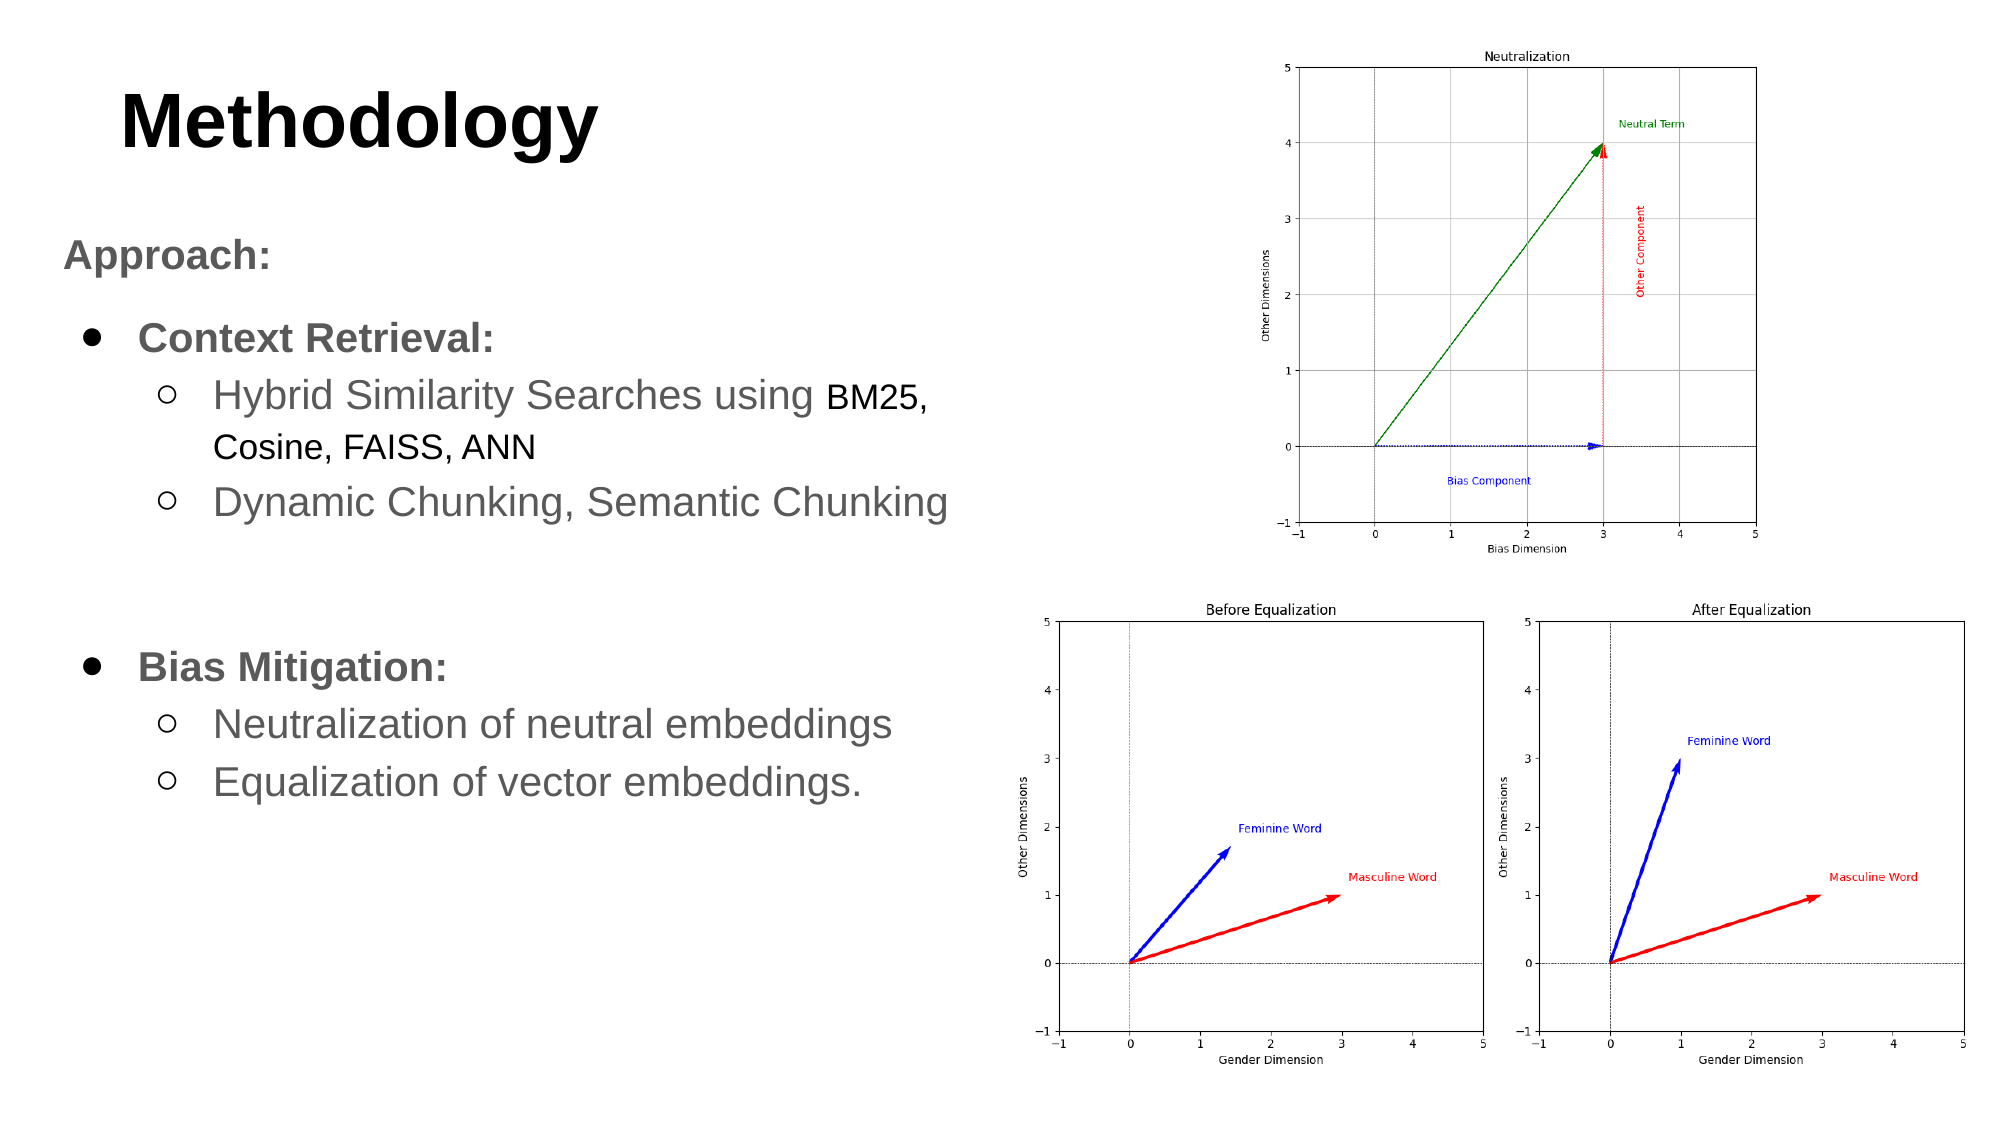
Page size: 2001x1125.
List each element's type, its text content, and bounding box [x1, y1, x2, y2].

title Methodology [105, 13, 1831, 231]
picture [1010, 595, 1974, 1074]
list Approach: Context Retrieval: Hybrid Similarity Searches using BM25, Cosine, FAISS, ANN Dynamic Chunking, Semantic Chunking Bias Mitigation: Neutralization of neutral embeddings Equalization of vector embeddings. [47, 213, 988, 1033]
picture [1254, 43, 1767, 561]
